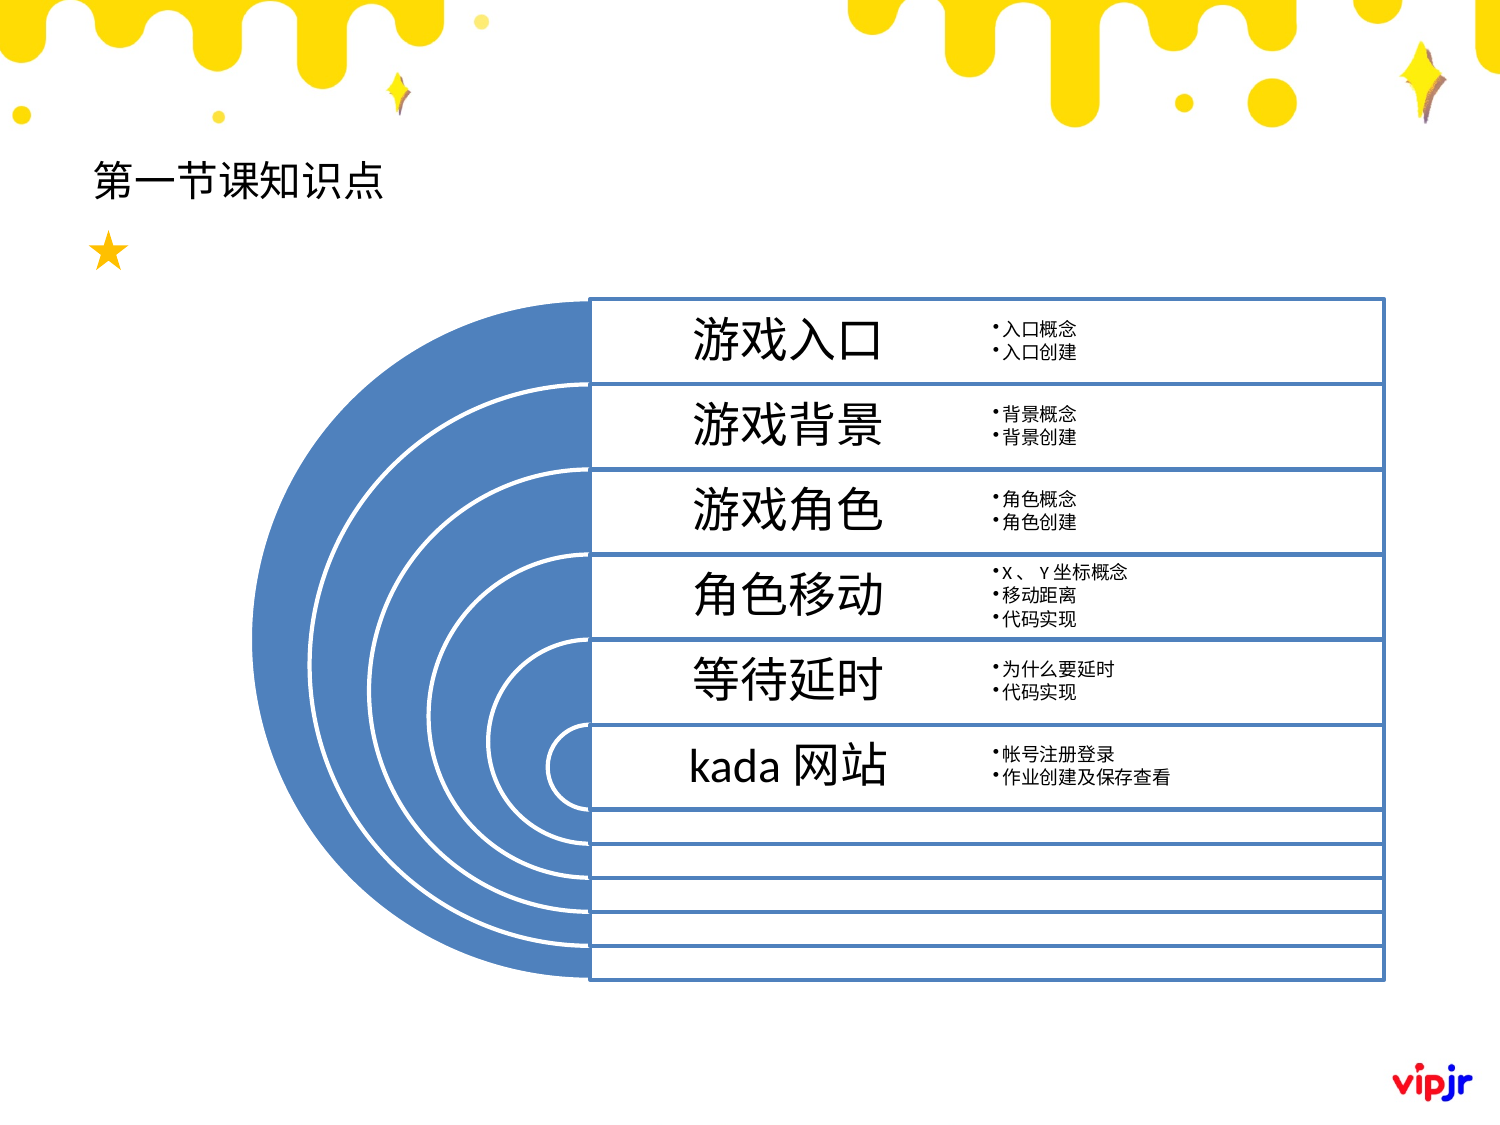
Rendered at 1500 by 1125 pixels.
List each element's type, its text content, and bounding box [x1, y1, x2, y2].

picture [0, 0, 1500, 1125]
text_box 第一节课知识点 [78, 147, 401, 213]
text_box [249, 228, 1385, 1051]
text_box [86, 227, 131, 272]
